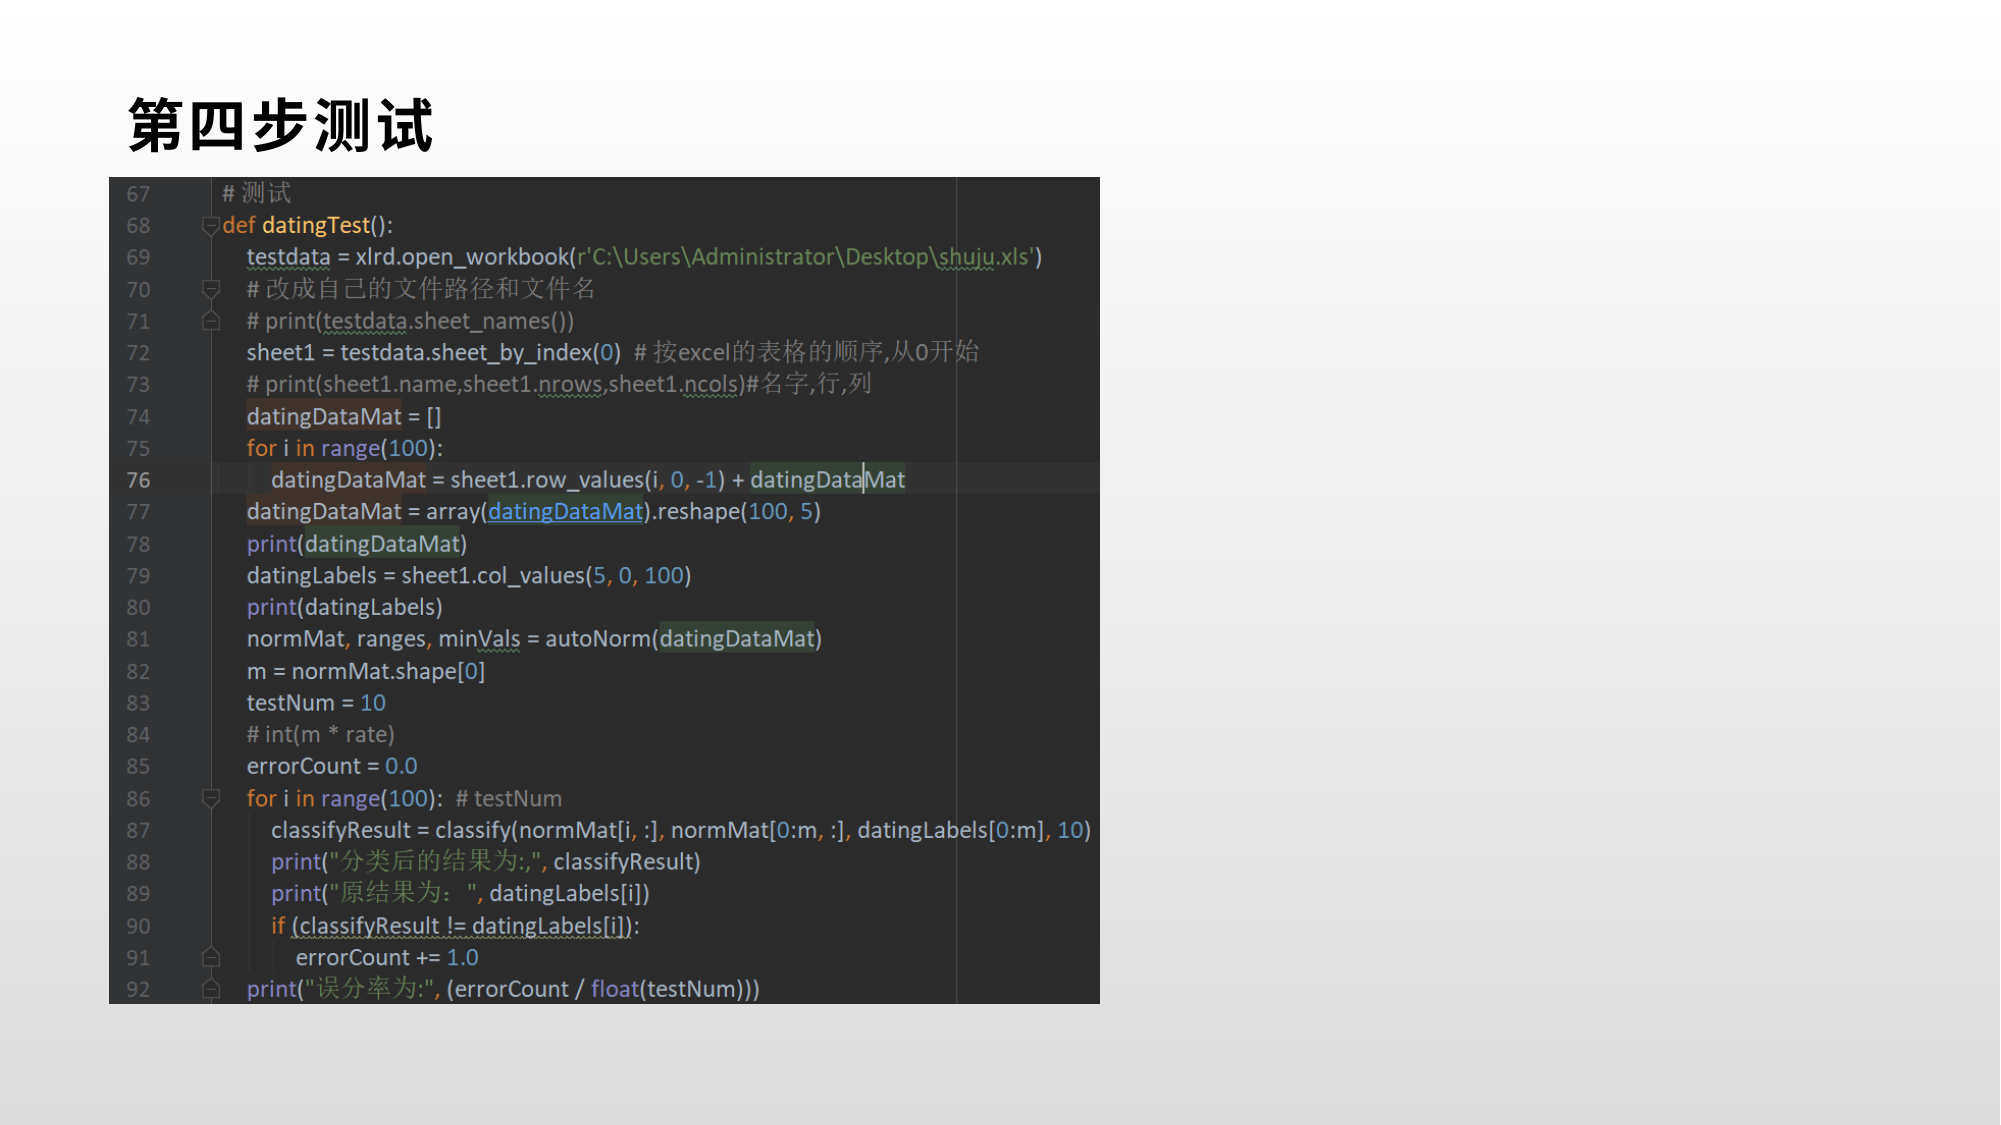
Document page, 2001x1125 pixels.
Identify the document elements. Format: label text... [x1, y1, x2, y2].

title 第四步测试 [109, 70, 1891, 178]
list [109, 177, 1100, 1005]
